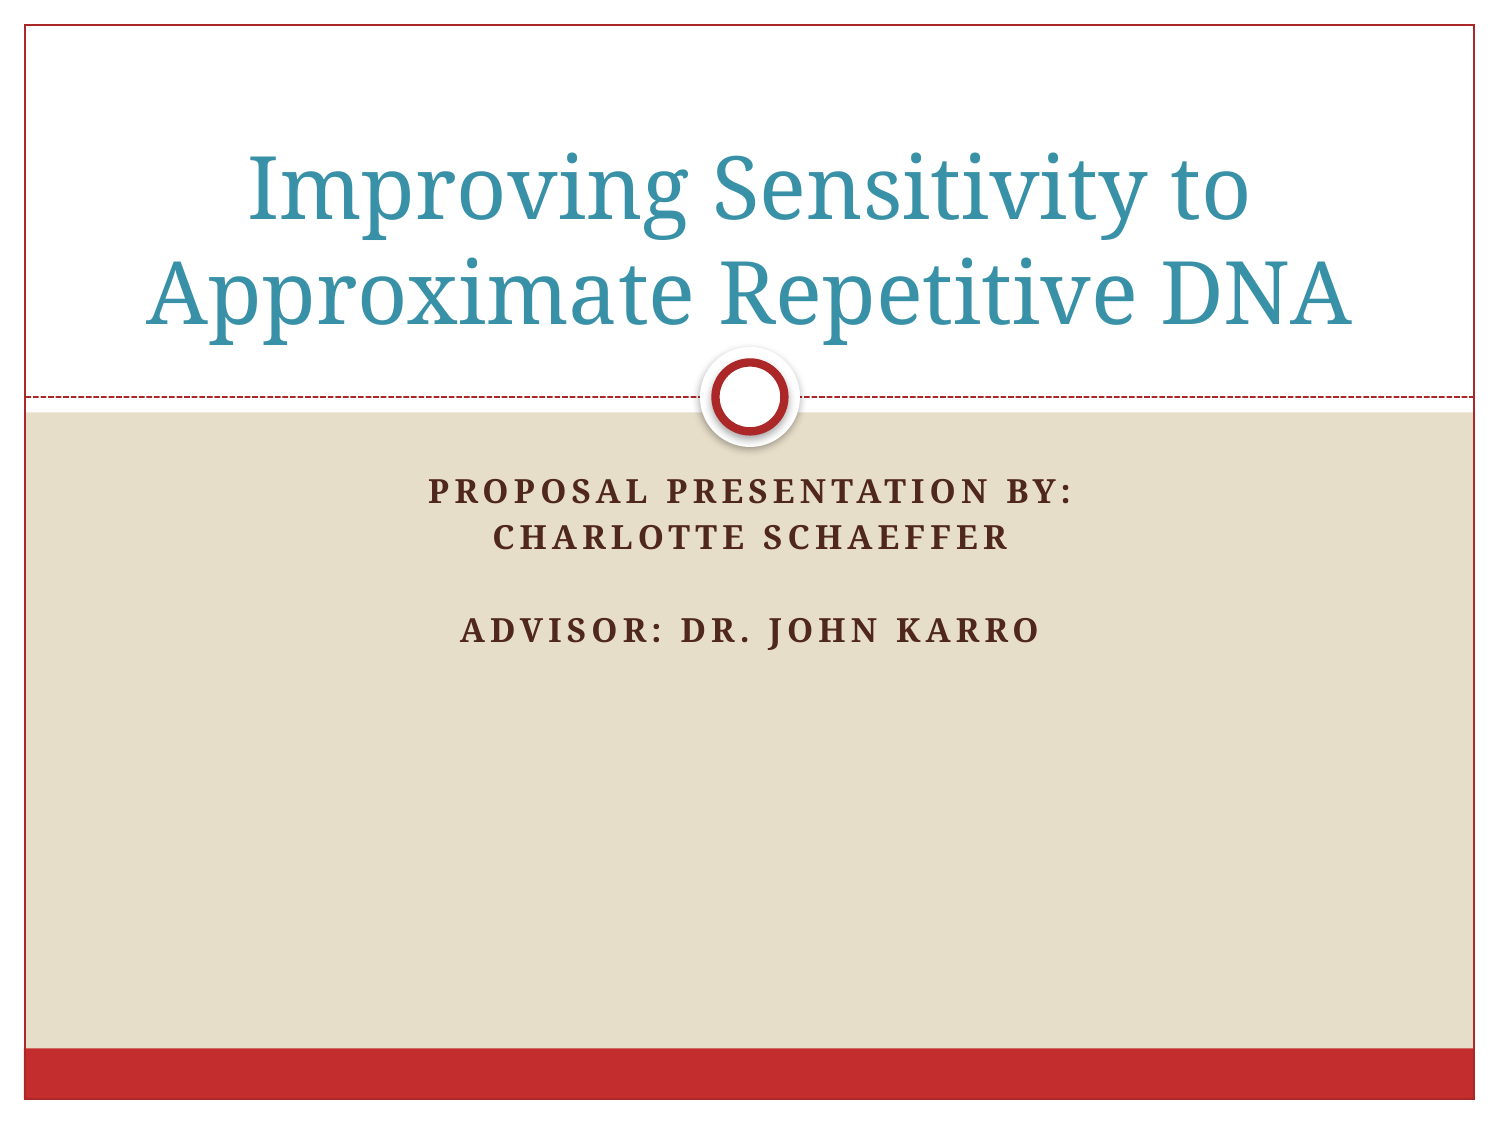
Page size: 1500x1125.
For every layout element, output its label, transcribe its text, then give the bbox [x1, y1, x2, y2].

title Improving Sensitivity to Approximate Repetitive DNA [112, 62, 1388, 350]
subtitle Proposal Presentation by: Charlotte Schaeffer Advisor: Dr. John Karro [225, 462, 1275, 750]
